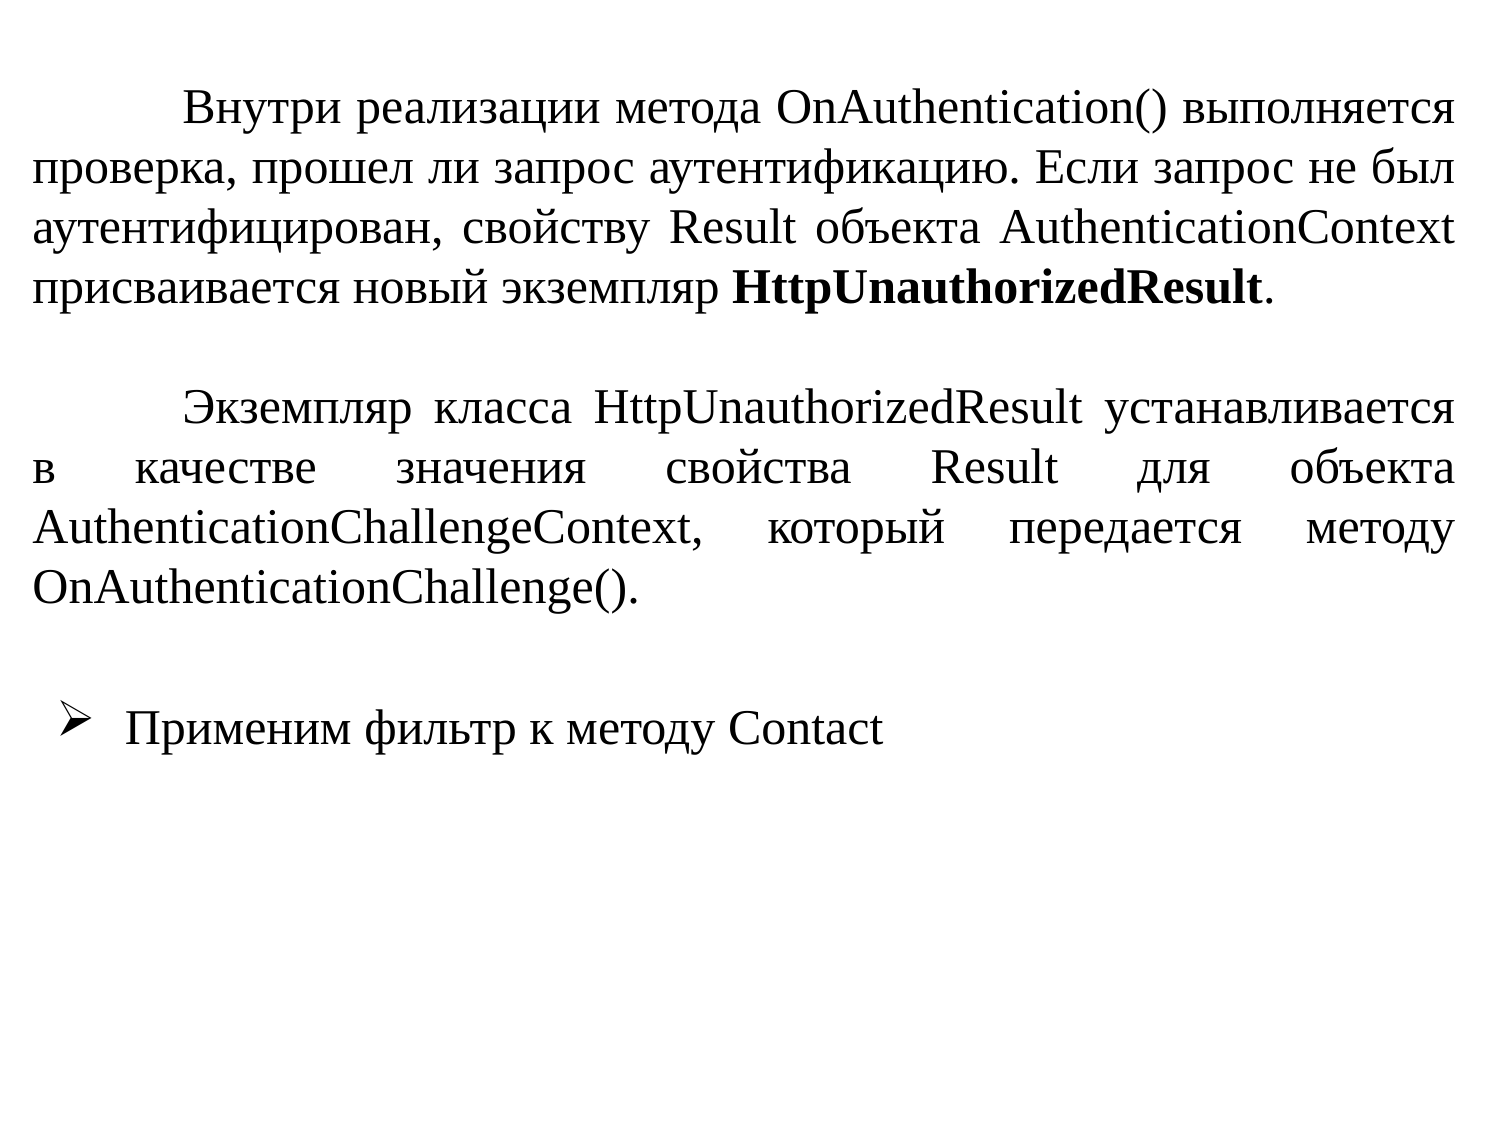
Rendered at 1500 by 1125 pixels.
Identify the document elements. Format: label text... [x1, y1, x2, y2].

text_box Применим фильтр к методу Contact [41, 687, 1412, 763]
text_box Внутри реализации метода OnAuthentication() выполняется проверка, прошел ли запрос аутентификацию. Если запрос не был аутентифицирован, свойству Result объекта AuthenticationContext присваивается новый экземпляр HttpUnauthorizedResult. Экземпляр класса HttpUnauthorizedResult устанавливается в качестве значения свойства Result для объекта AuthenticationChallengeContext, который передается методу OnAuthenticationChallenge(). [17, 66, 1471, 682]
